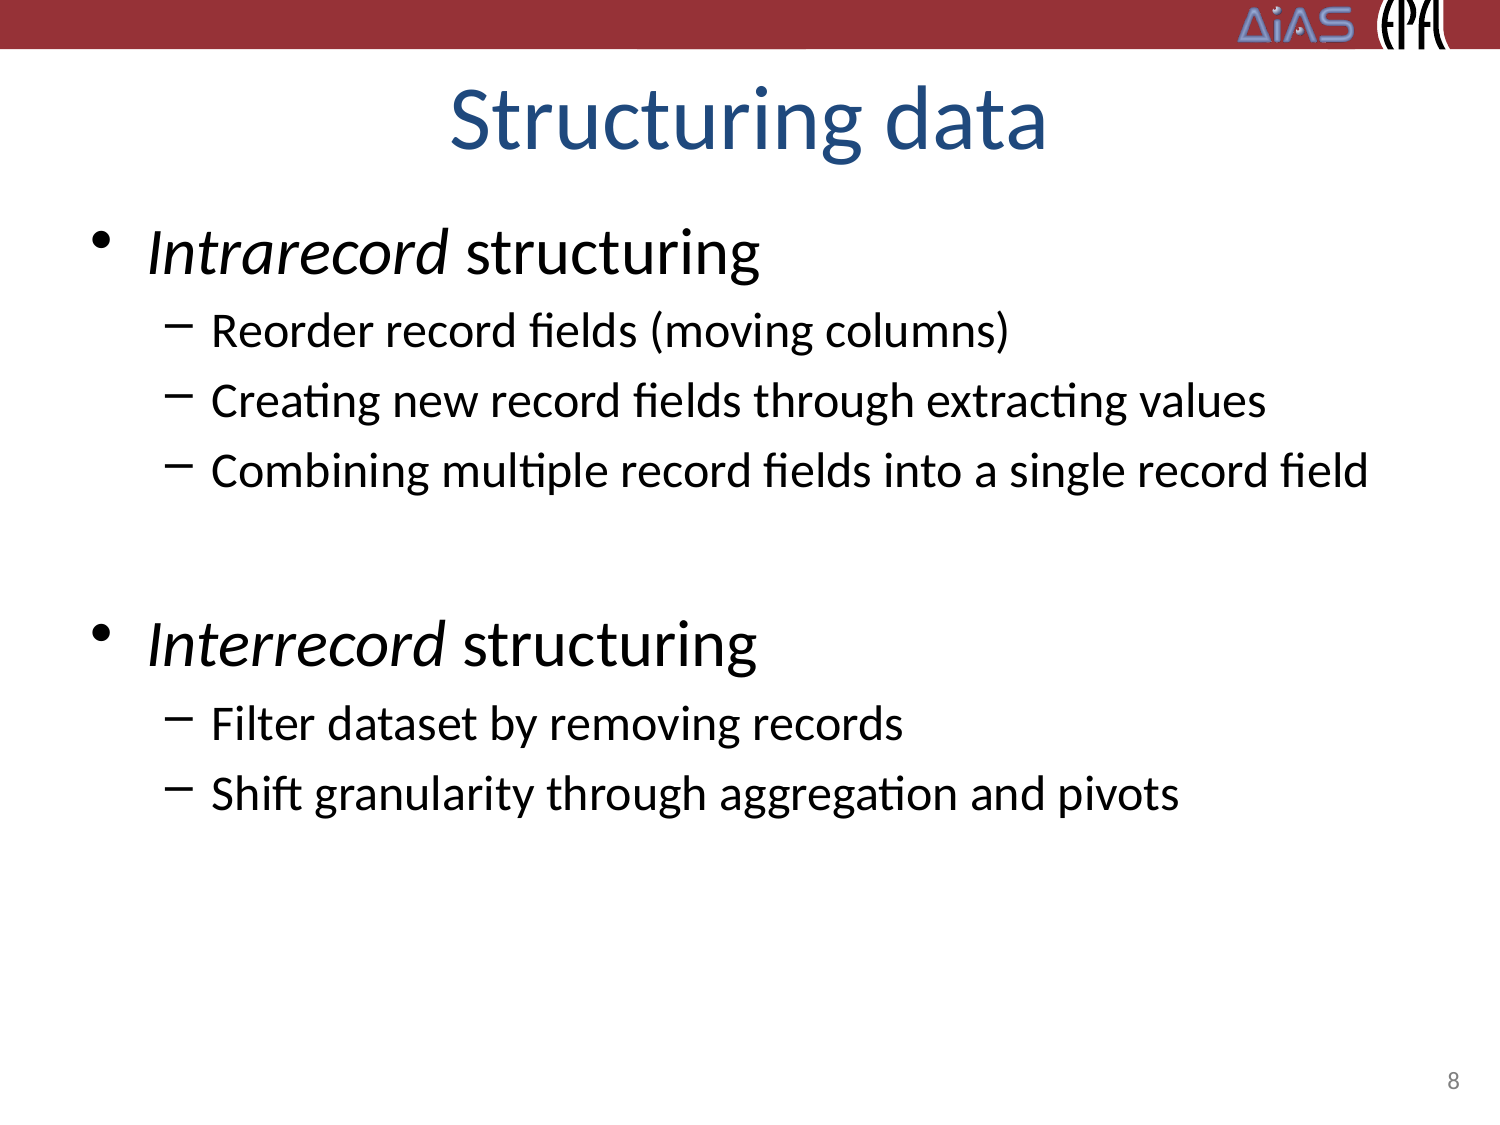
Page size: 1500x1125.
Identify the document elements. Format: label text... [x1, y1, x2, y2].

picture [1234, 3, 1357, 44]
title Structuring data [74, 44, 1426, 176]
list Intrarecord structuring Reorder record fields (moving columns) Creating new record fields through extracting values Combining multiple record fields into a single record field Interrecord structuring Filter dataset by removing records Shift granularity through aggregation and pivots [74, 199, 1426, 1006]
slide_number 8 [1074, 1024, 1476, 1103]
